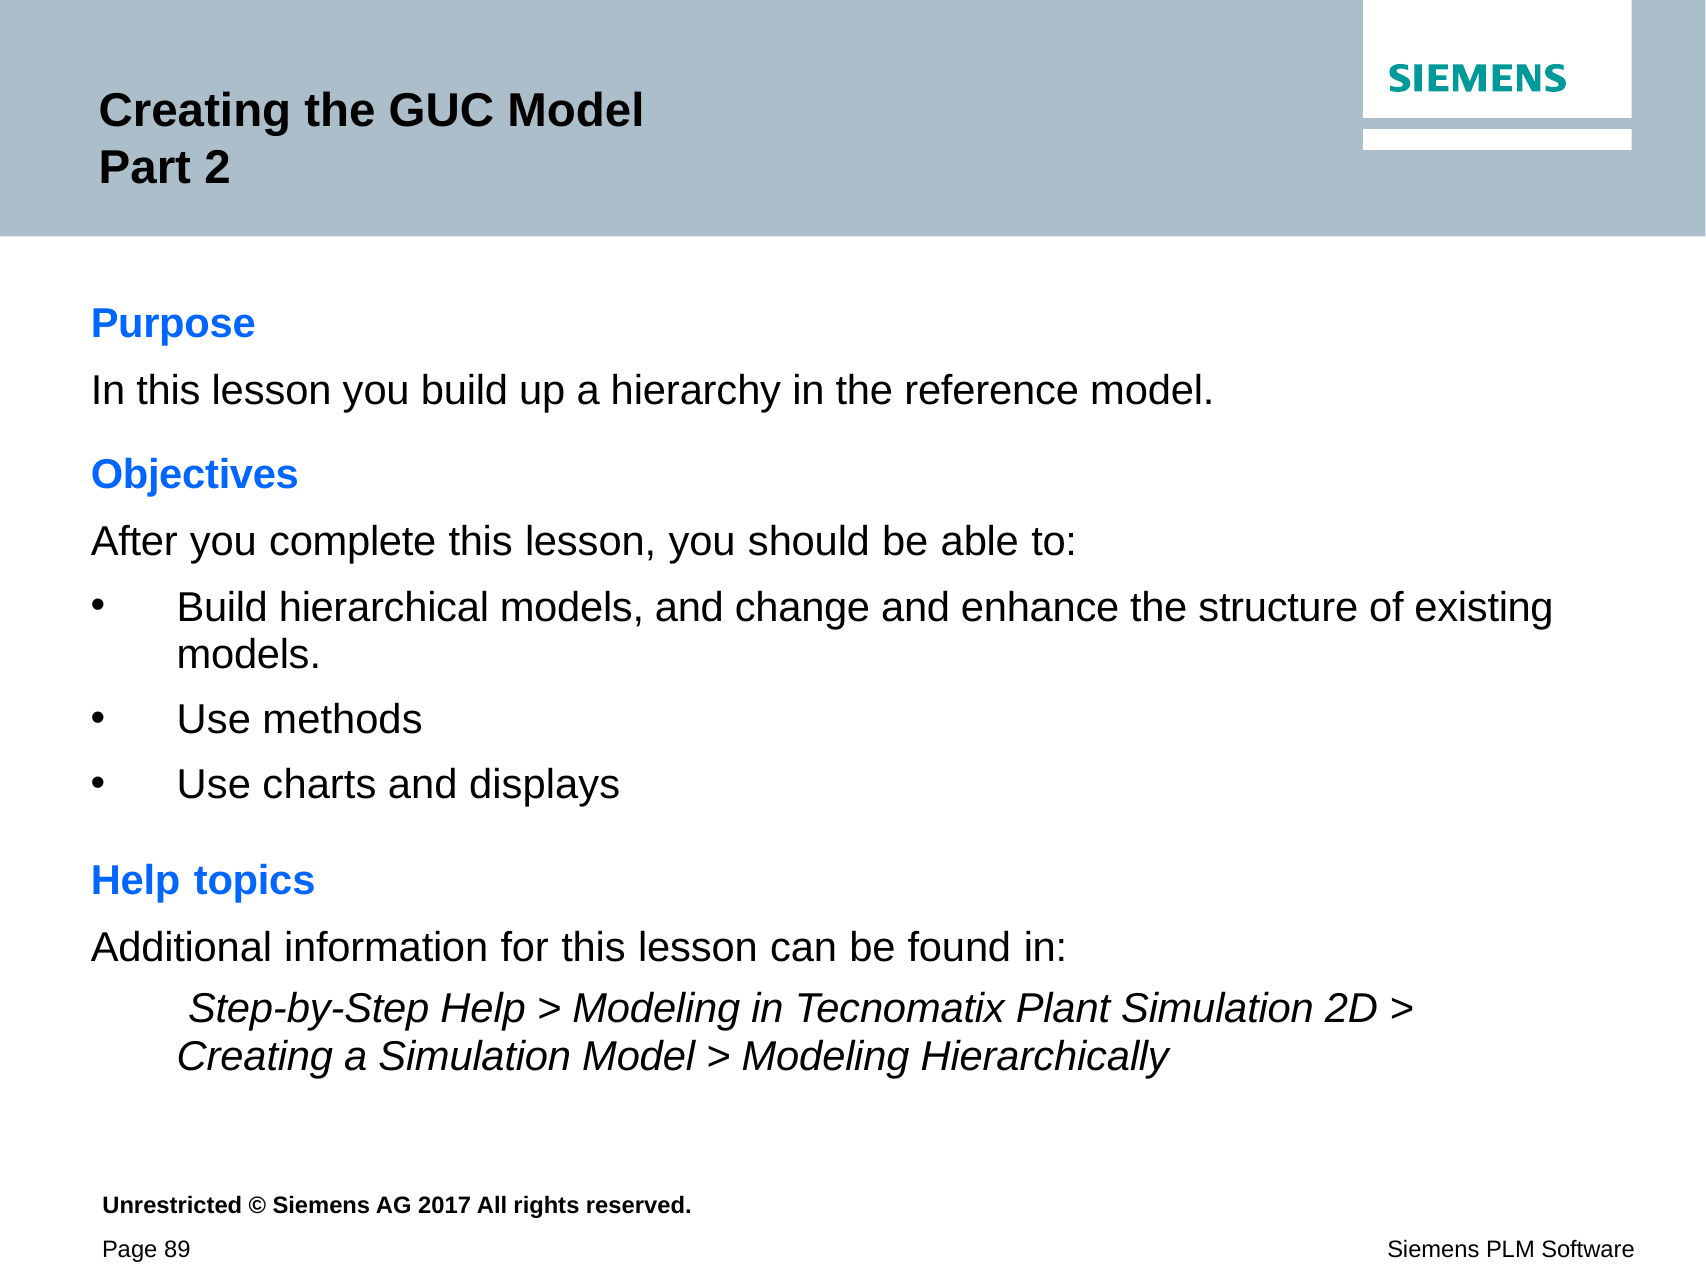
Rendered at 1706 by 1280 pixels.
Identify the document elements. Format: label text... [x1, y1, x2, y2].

text_box Step-by-Step Help > Modeling in Tecnomatix Plant Simulation 2D > Creating a Simulation Model > Modeling Hierarchically [174, 983, 1553, 1079]
text_box Purpose In this lesson you build up a hierarchy in the reference model. Objectives After you complete this lesson, you should be able to: Build hierarchical models, and change and enhance the structure of existing models. Use methods Use charts and displays Help topics Additional information for this lesson can be found in: [88, 296, 1630, 971]
title Creating the GUC Model Part 2 [0, 0, 1706, 236]
